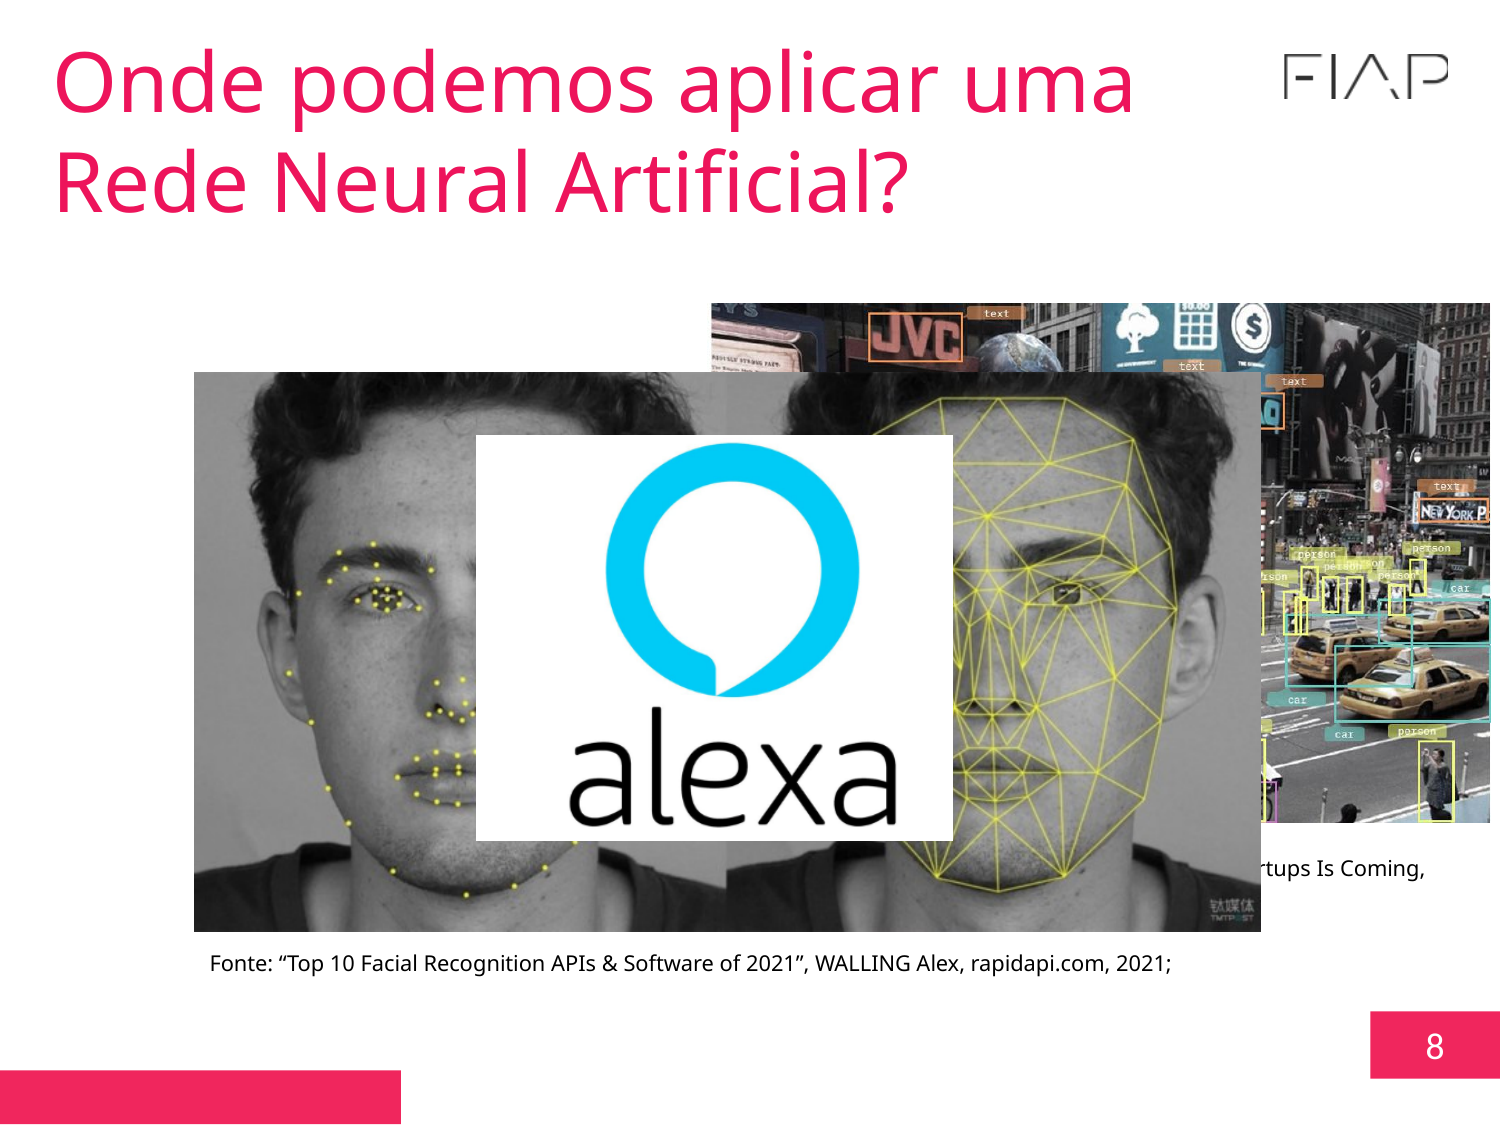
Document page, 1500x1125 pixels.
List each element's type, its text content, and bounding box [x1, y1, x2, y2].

text_box Onde podemos aplicar uma Rede Neural Artificial? [37, 21, 1176, 237]
text_box Fonte: “A Wave of Billion-Dollar Computer Vision Startups Is Coming, TOEWS Rob, Forbes, 2021; [1261, 834, 1491, 928]
picture [41, 303, 1491, 932]
text_box Fonte: “Top 10 Facial Recognition APIs & Software of 2021”, WALLING Alex, rapidapi.com, 2021; [194, 932, 1261, 983]
